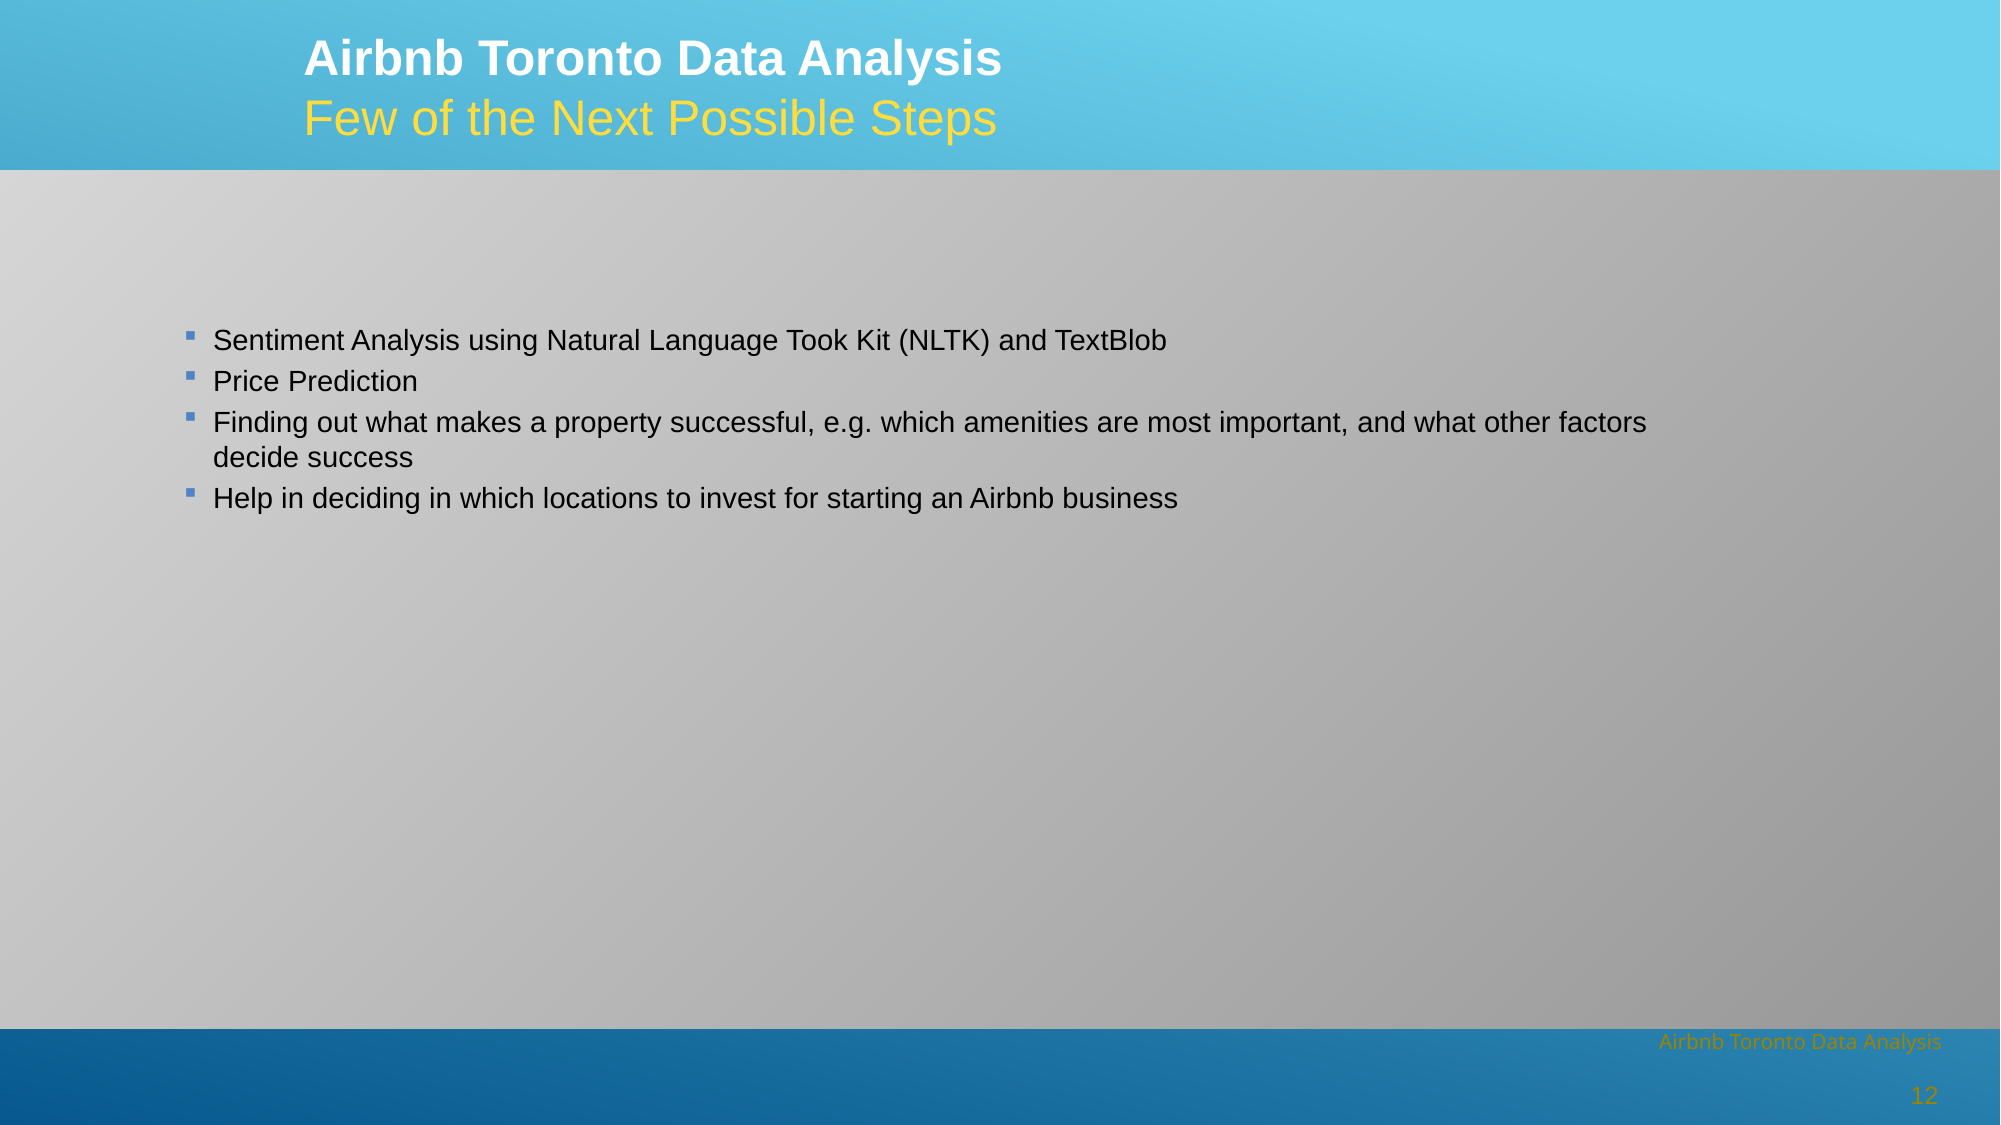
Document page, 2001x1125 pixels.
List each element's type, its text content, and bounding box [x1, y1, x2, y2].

text_box Sentiment Analysis using Natural Language Took Kit (NLTK) and TextBlob Price Prediction Finding out what makes a property successful, e.g. which amenities are most important, and what other factors decide success Help in deciding in which locations to invest for starting an Airbnb business [168, 314, 1738, 577]
text_box Airbnb Toronto Data Analysis Few of the Next Possible Steps [283, 44, 1934, 125]
footer Airbnb Toronto Data Analysis [719, 1021, 1766, 1082]
slide_number 12 [1766, 1007, 1954, 1117]
text_box [0, 169, 2000, 1030]
